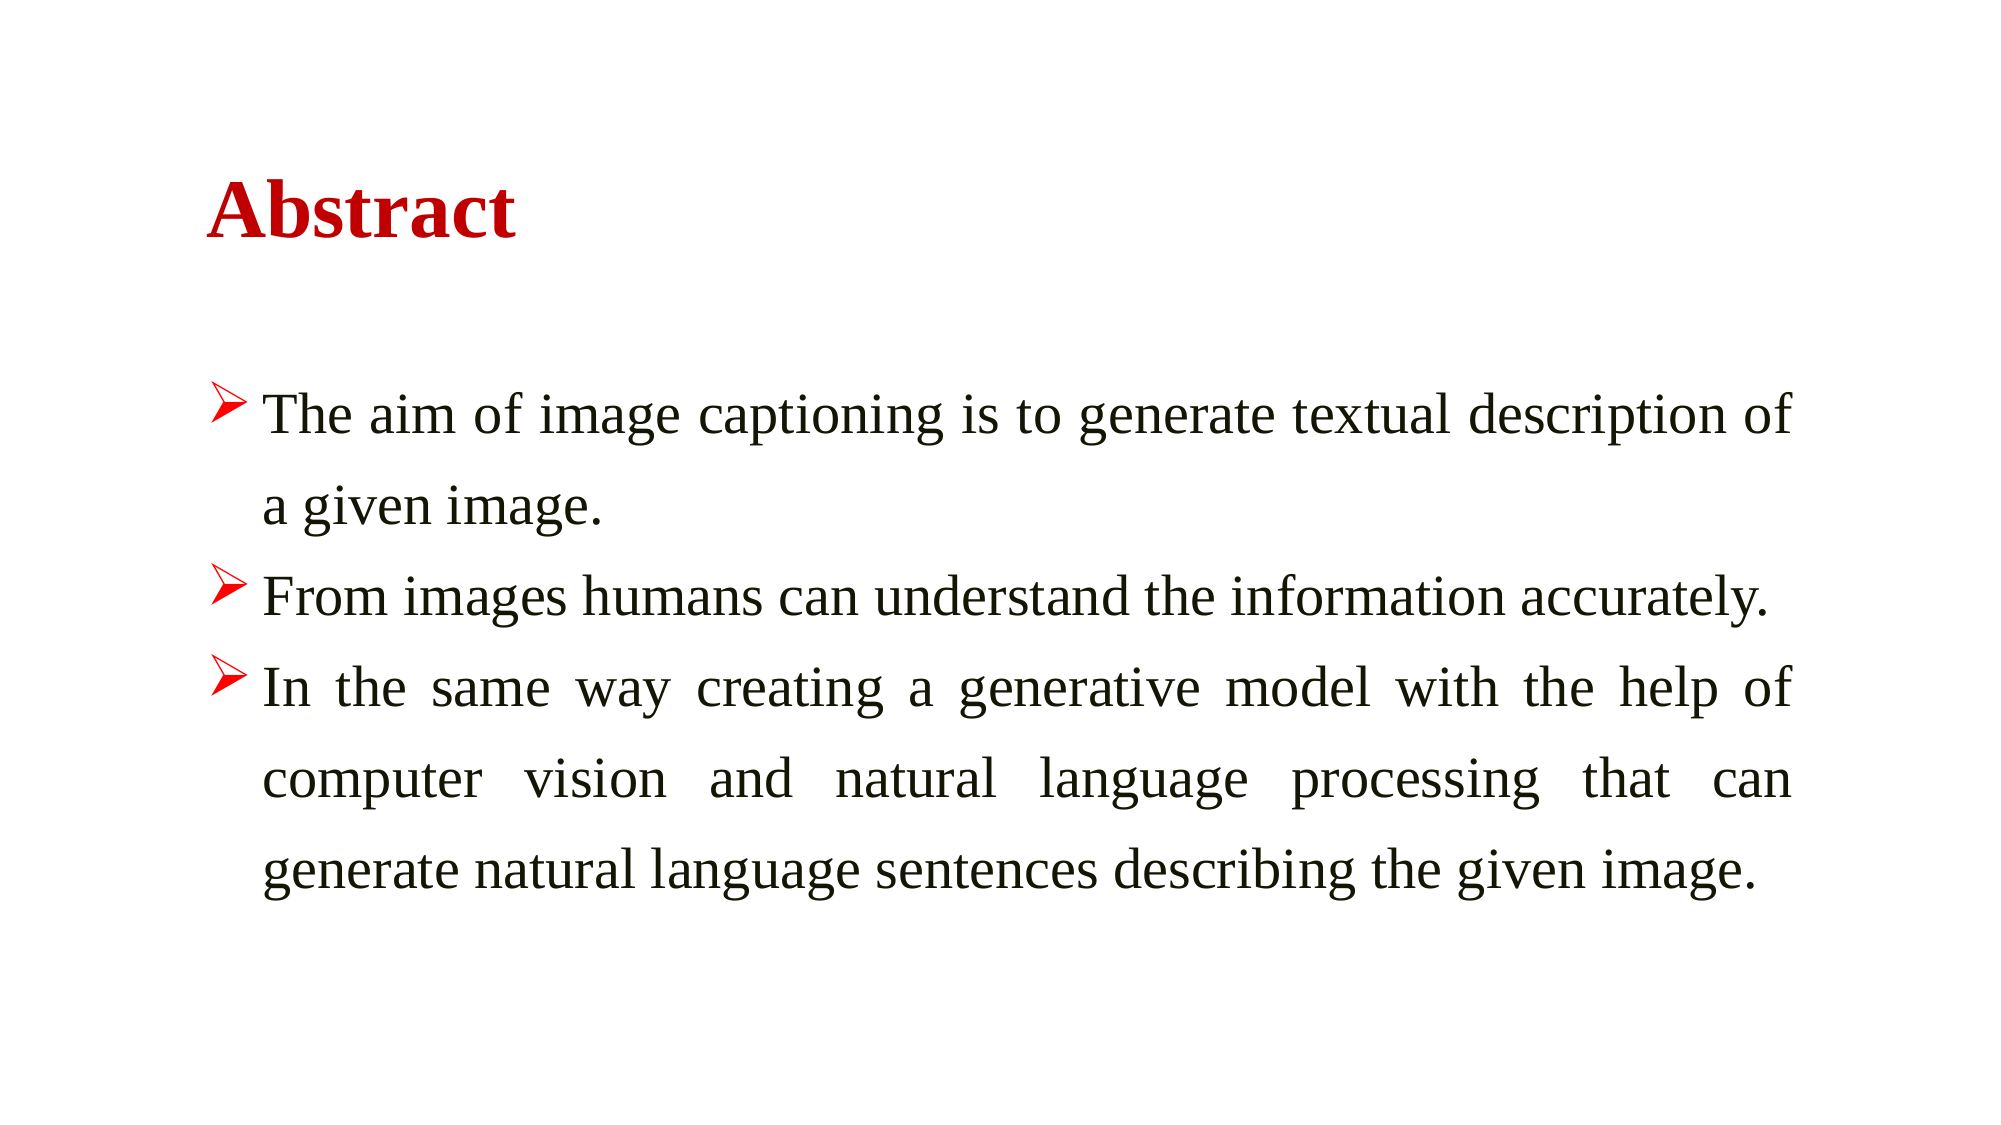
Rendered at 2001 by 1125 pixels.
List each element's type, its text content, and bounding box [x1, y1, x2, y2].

text_box Abstract The aim of image captioning is to generate textual description of a given image.​ From images humans can understand the information accurately. In the same way creating a generative model with the help of computer vision and natural language processing that can generate natural language sentences describing the given image. [191, 146, 1809, 970]
